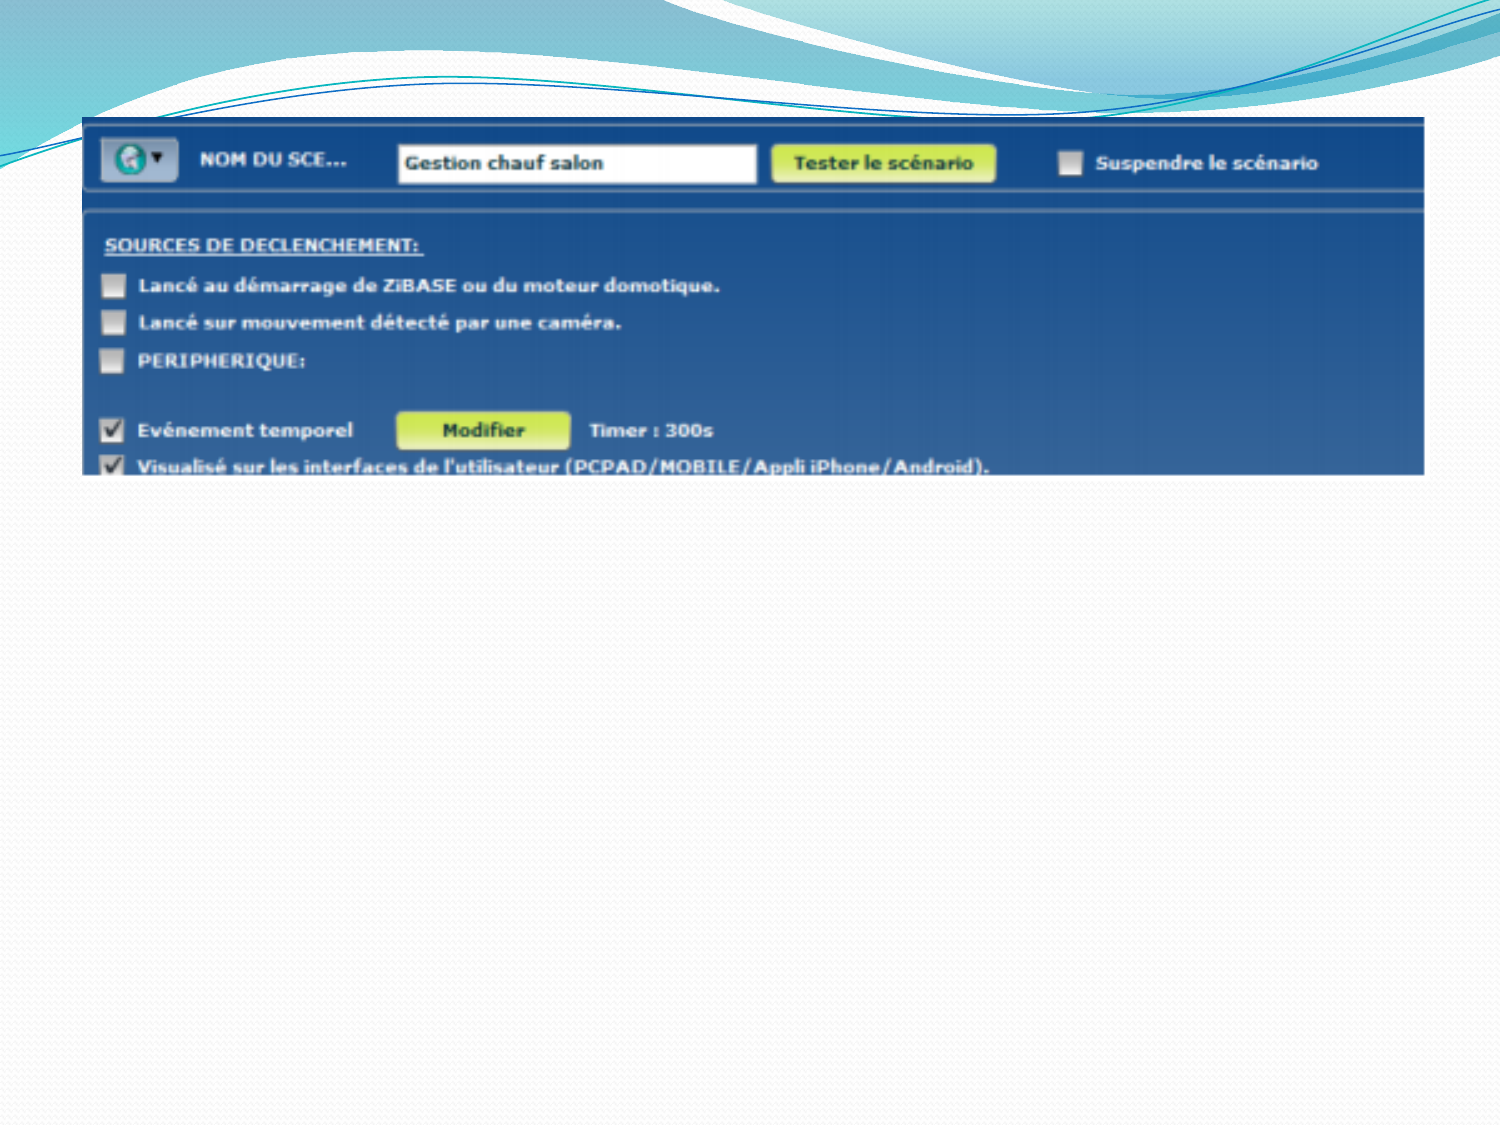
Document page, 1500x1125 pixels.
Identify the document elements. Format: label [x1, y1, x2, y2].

picture [81, 116, 1430, 481]
